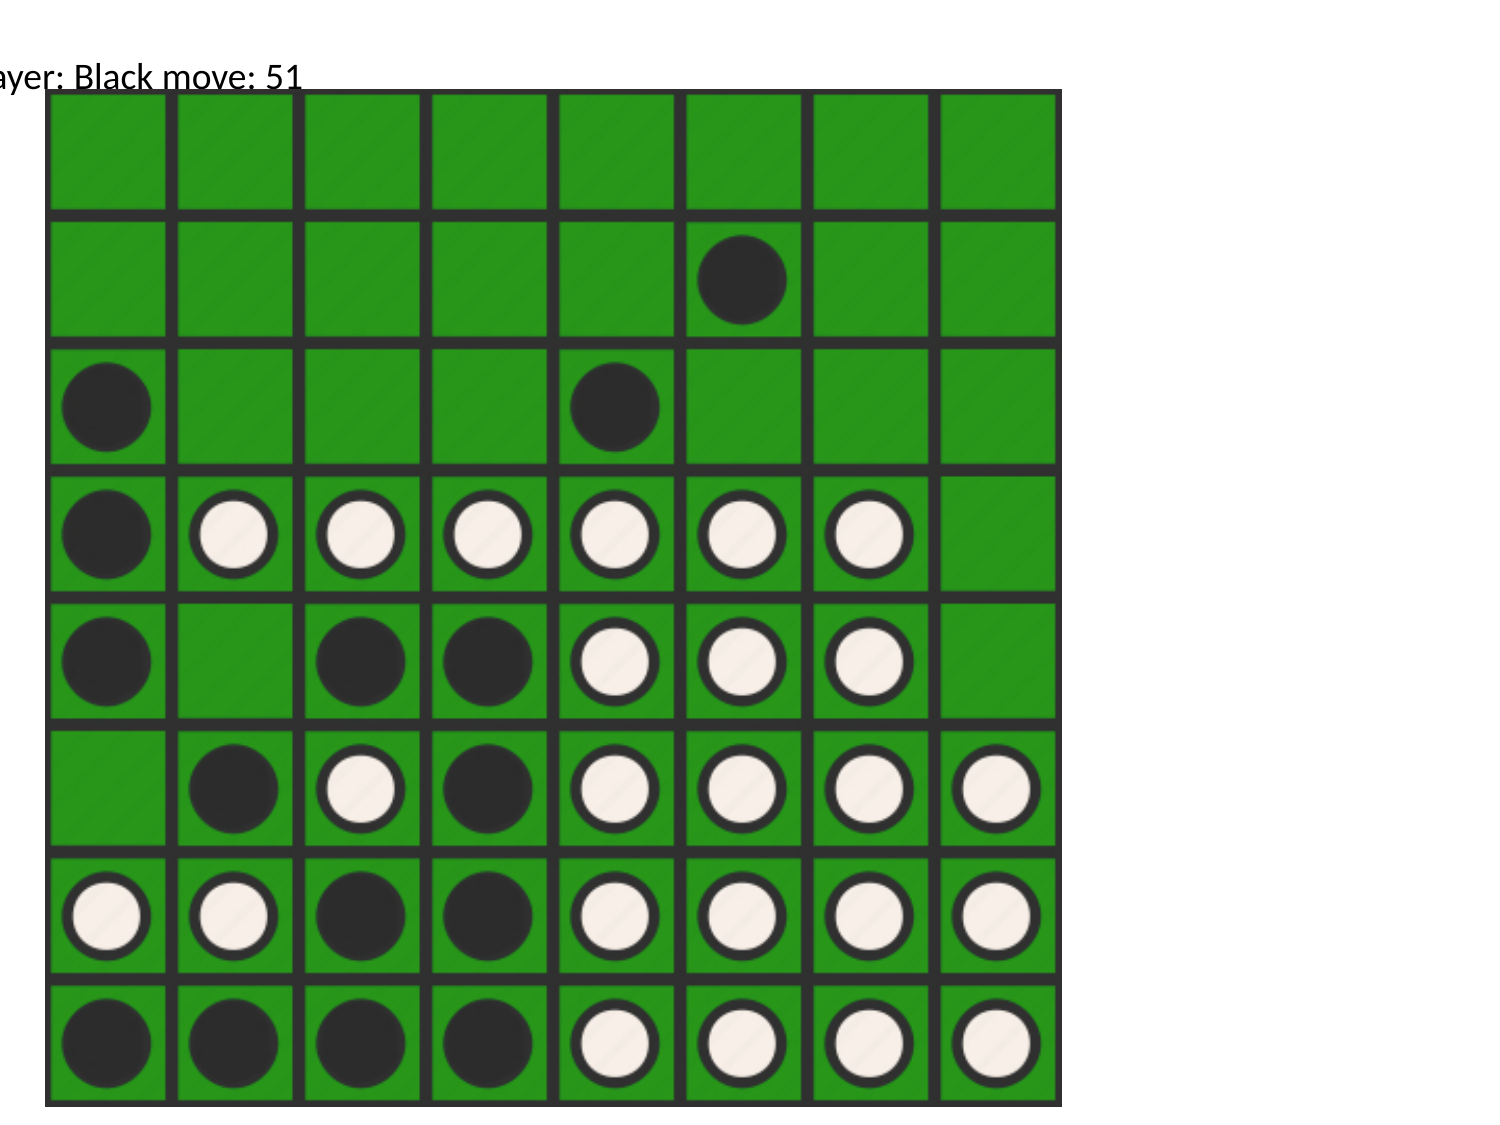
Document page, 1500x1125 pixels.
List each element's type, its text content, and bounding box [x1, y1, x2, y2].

picture [44, 89, 1062, 1107]
text_box turn: 35 player: Black move: 51 [0, 44, 319, 105]
